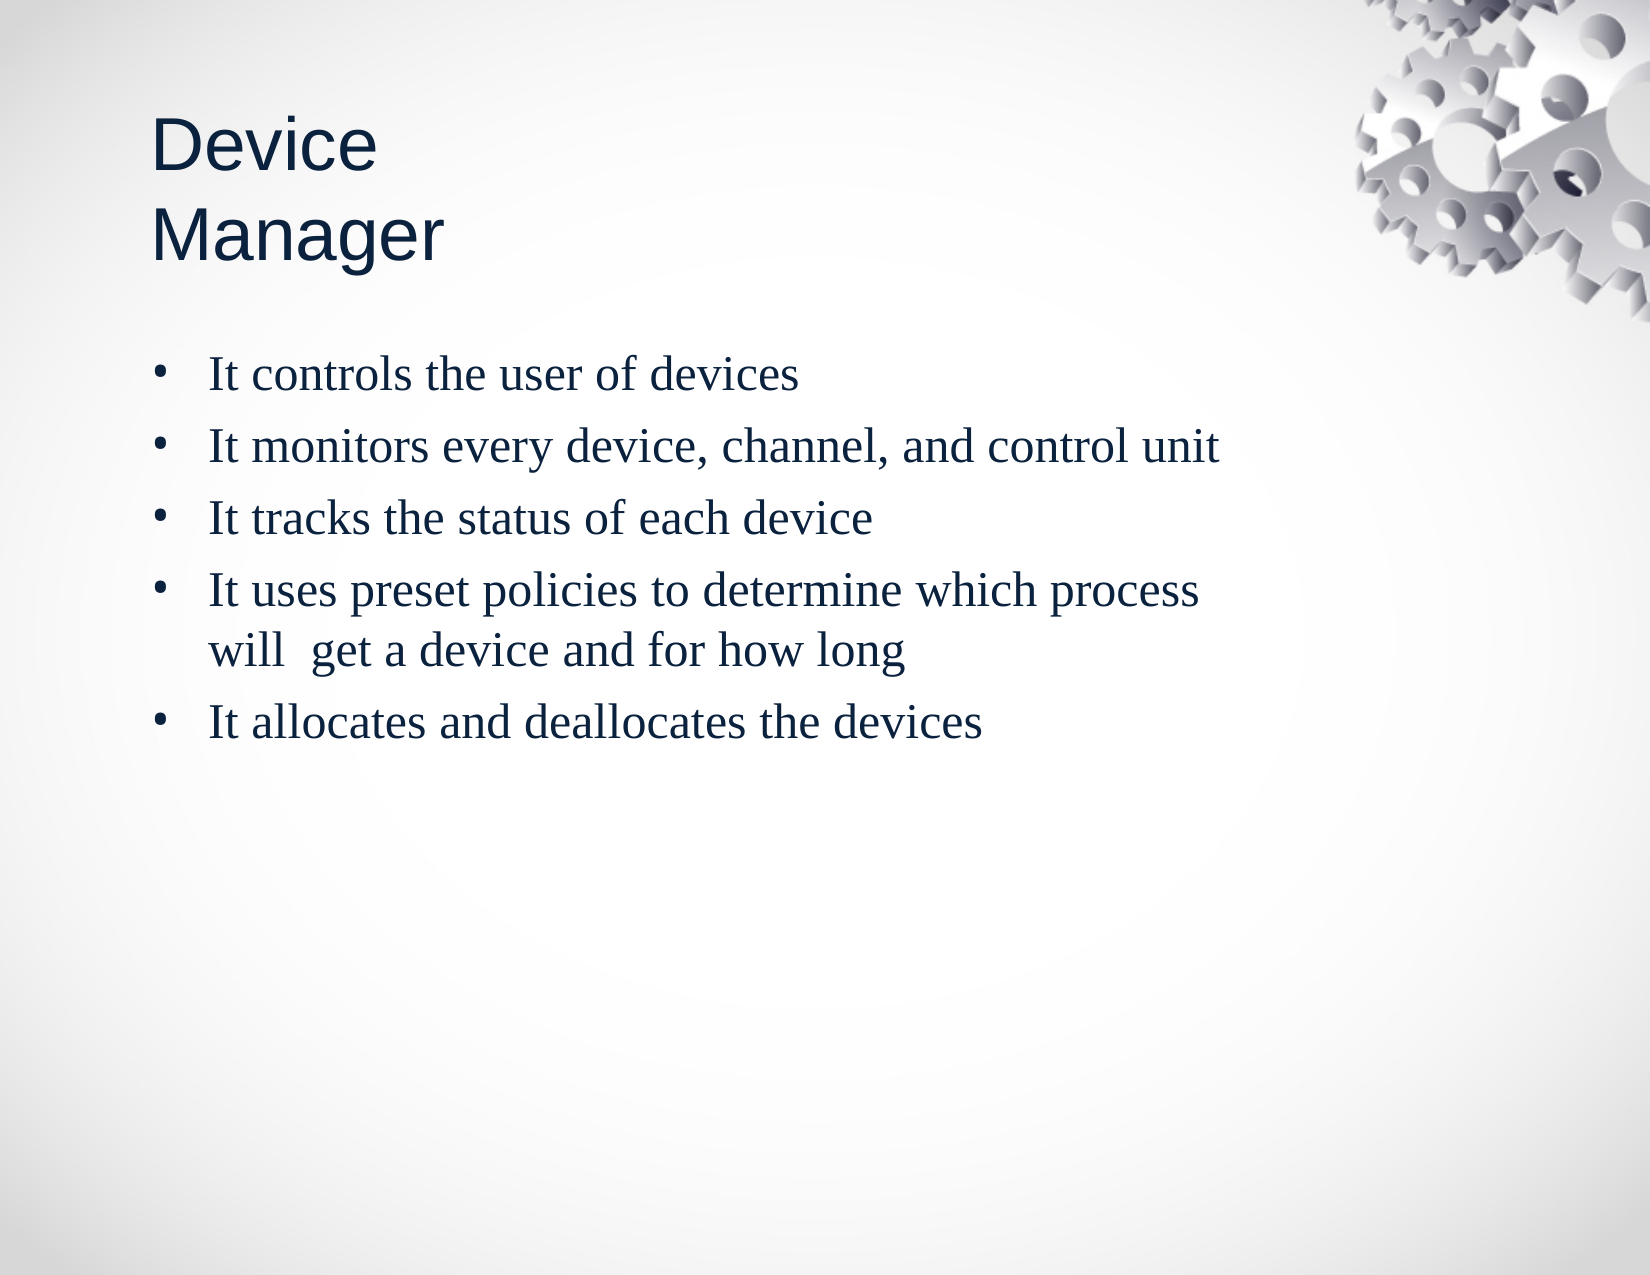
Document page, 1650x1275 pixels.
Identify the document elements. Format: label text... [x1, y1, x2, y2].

title Device Manager [147, 77, 650, 293]
text_box It controls the user of devices It monitors every device, channel, and control unit It tracks the status of each device It uses preset policies to determine which process will get a device and for how long It allocates and deallocates the devices [149, 326, 1290, 749]
picture [0, 0, 1650, 1275]
